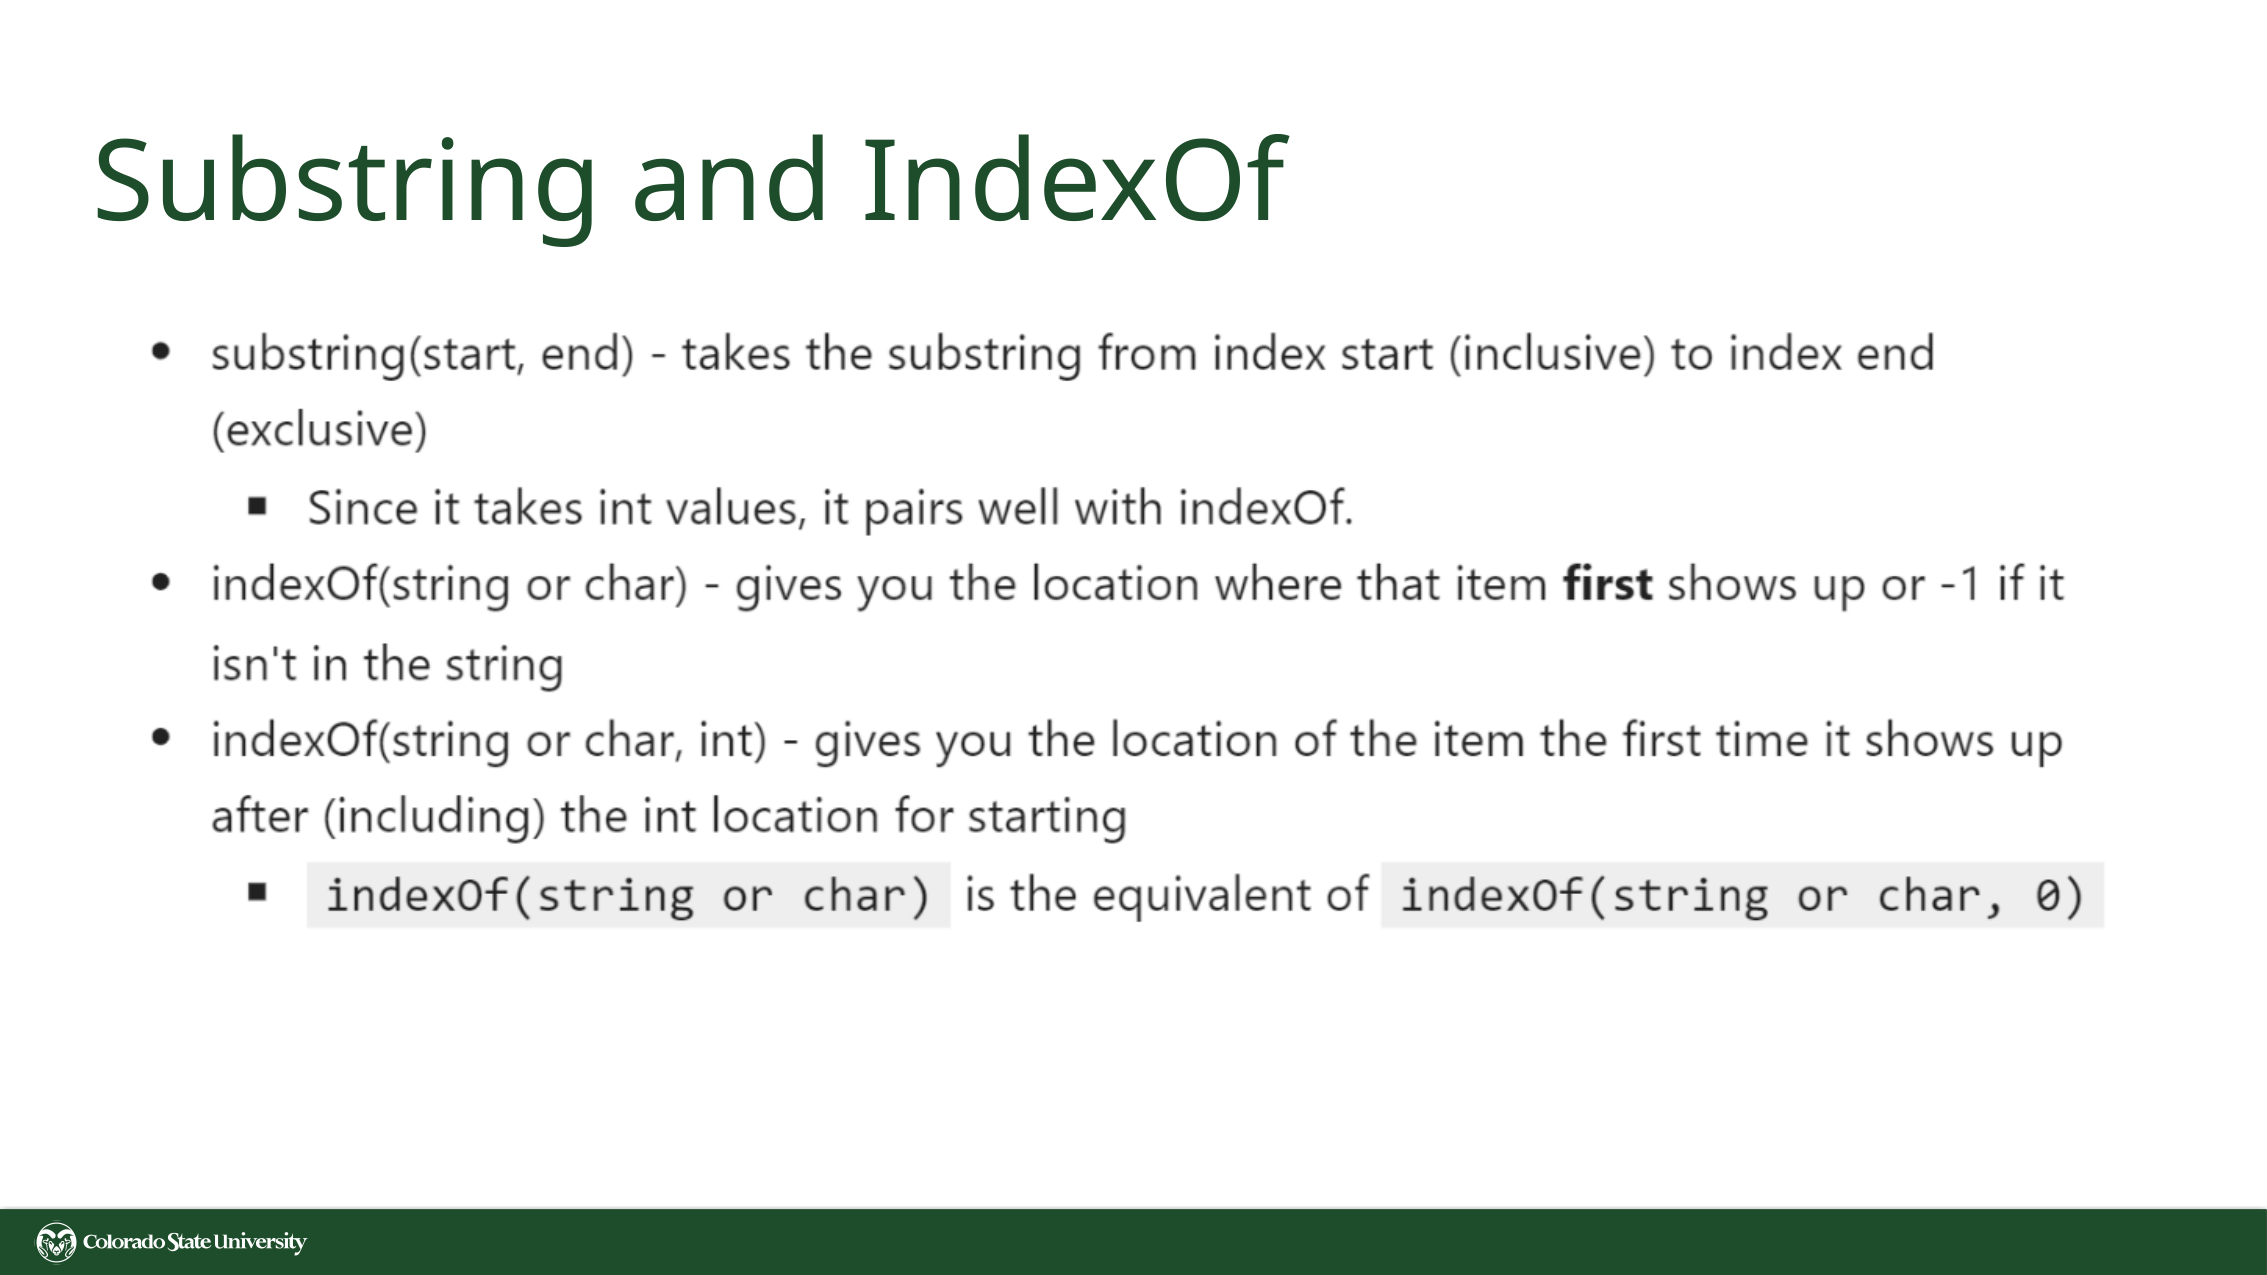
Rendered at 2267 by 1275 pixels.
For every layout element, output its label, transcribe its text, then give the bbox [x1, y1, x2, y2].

picture [24, 1209, 319, 1275]
picture [122, 305, 2145, 969]
title Substring and IndexOf [77, 91, 2139, 258]
